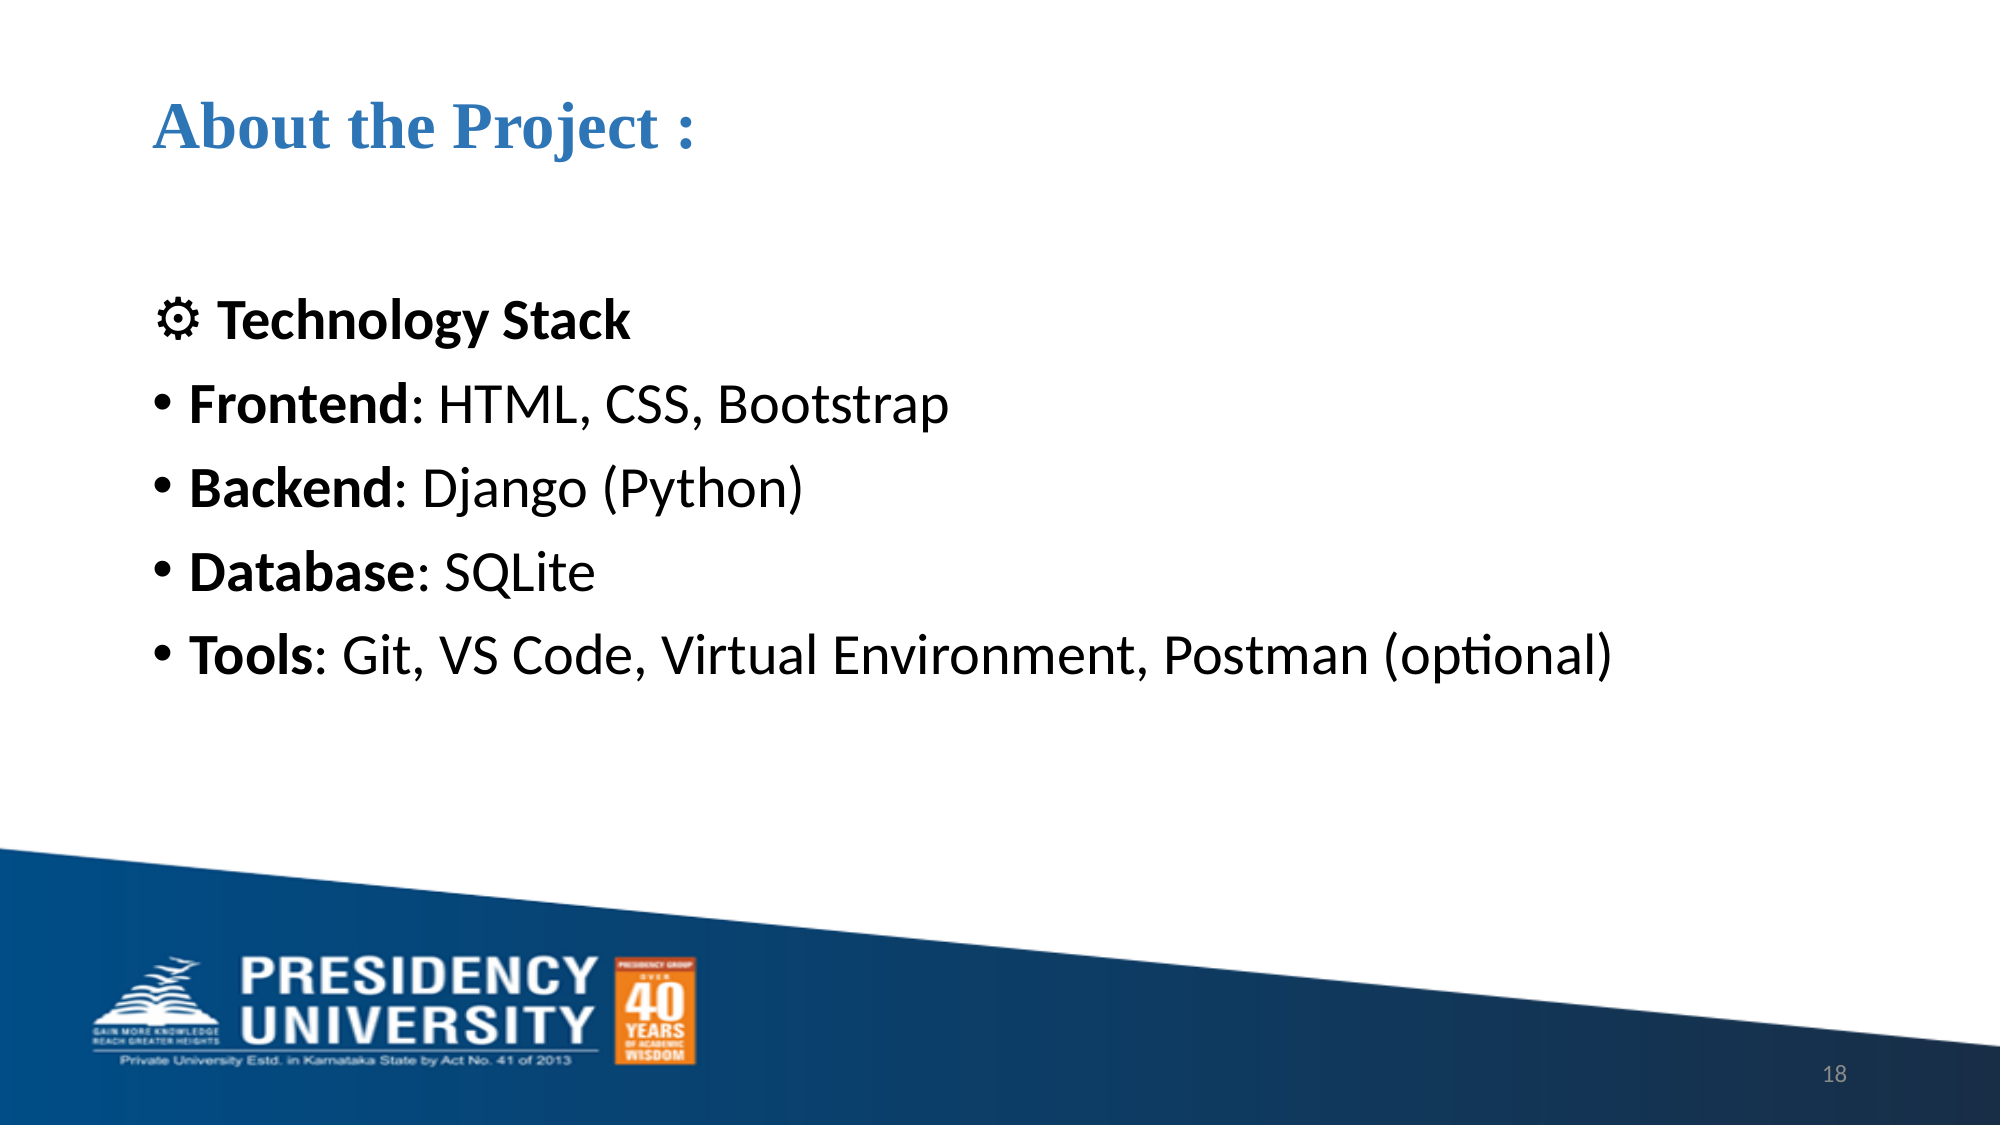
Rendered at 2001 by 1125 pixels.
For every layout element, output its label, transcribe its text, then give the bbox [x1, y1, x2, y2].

picture [0, 845, 2000, 1125]
title About the Project : [137, 59, 1863, 195]
list ⚙️ Technology Stack Frontend: HTML, CSS, Bootstrap Backend: Django (Python) Database: SQLite Tools: Git, VS Code, Virtual Environment, Postman (optional) [137, 281, 1766, 902]
slide_number 18 [1412, 1042, 1863, 1103]
